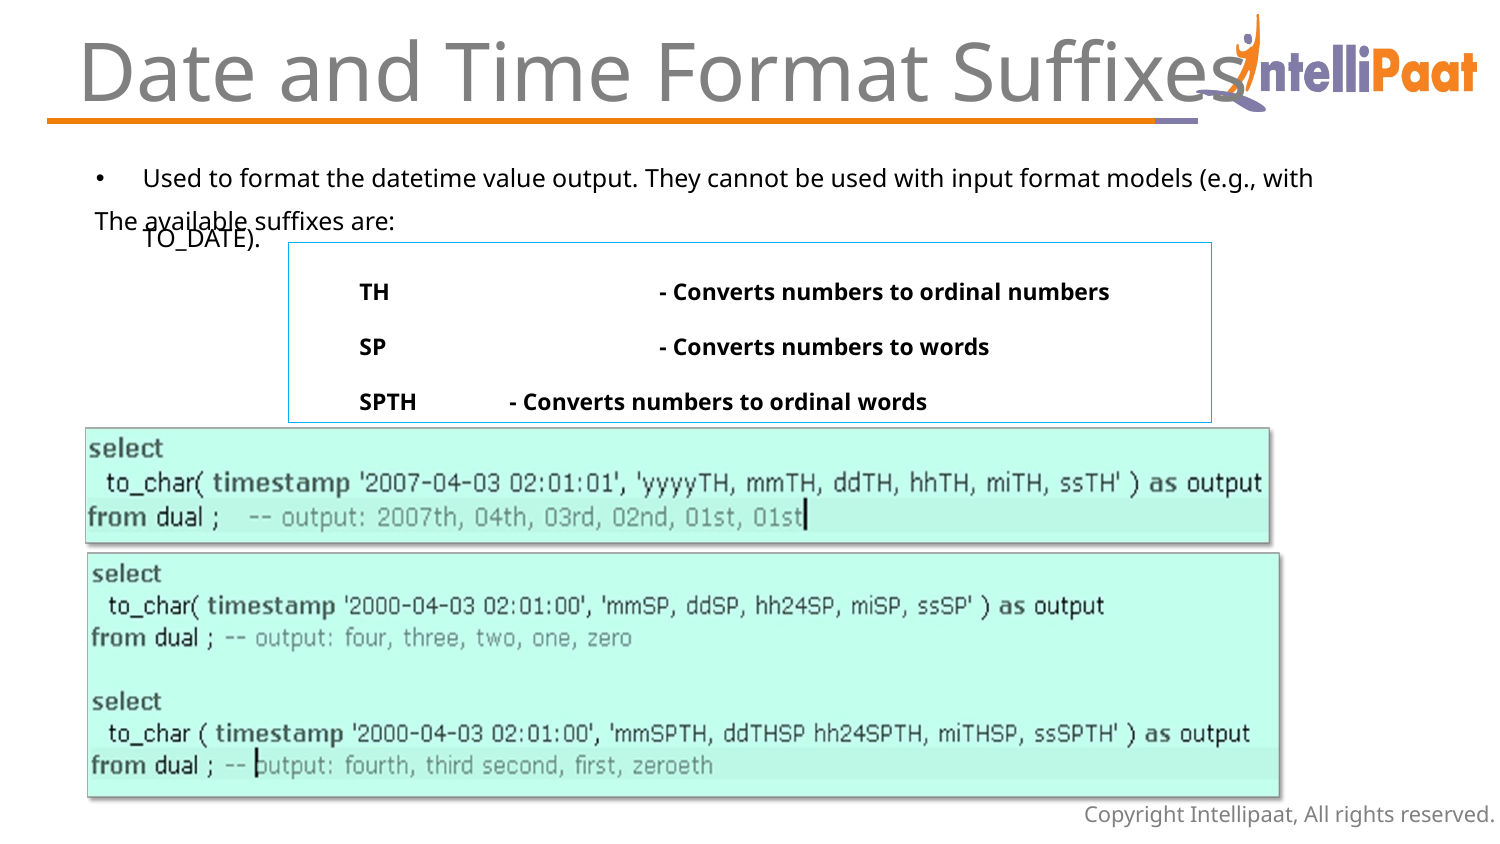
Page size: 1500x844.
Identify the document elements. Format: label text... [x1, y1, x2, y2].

text_box [83, 548, 1288, 807]
picture [1196, 14, 1477, 112]
text_box The available suffixes are: [79, 197, 411, 243]
text_box [81, 423, 1278, 553]
text_box Date and Time Format Suffixes [77, 23, 1333, 119]
text_box Used to format the datetime value output. They cannot be used with input format models (e.g., with TO_DATE). [81, 125, 1452, 260]
text_box TH - Converts numbers to ordinal numbers SP - Converts numbers to words SPTH - Converts numbers to ordinal words [288, 242, 1212, 423]
